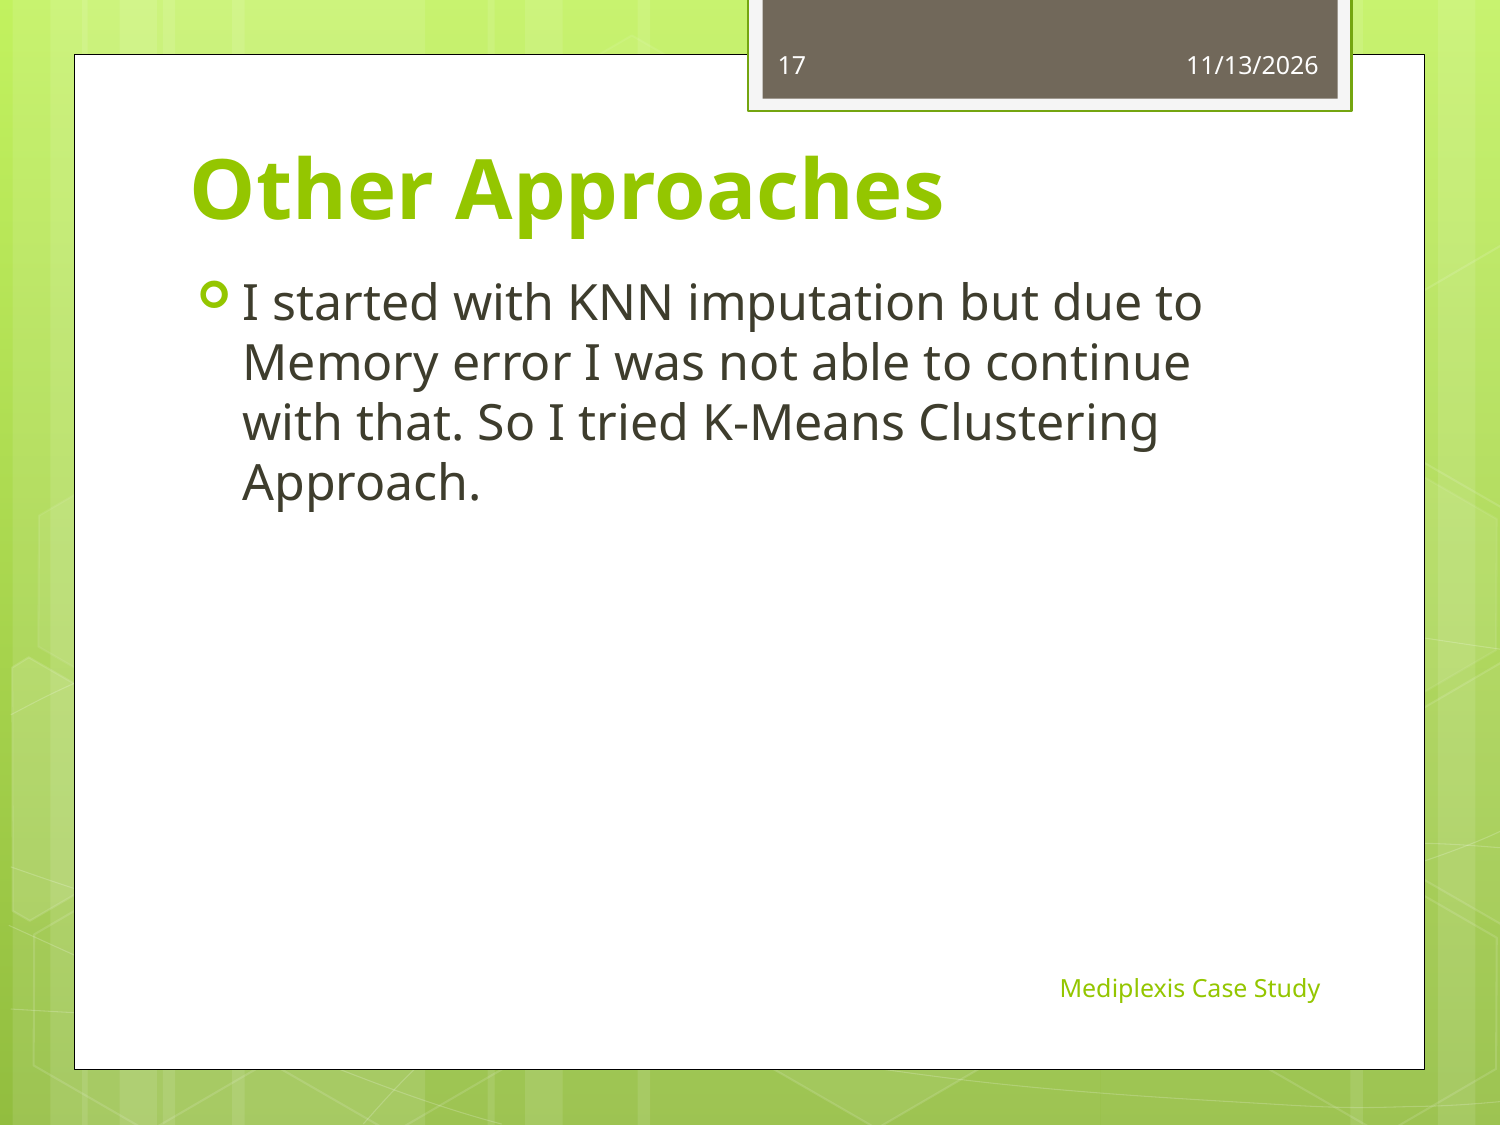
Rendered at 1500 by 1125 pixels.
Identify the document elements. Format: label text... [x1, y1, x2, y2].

title Other Approaches [174, 125, 1328, 244]
slide_number 17 [762, 36, 982, 97]
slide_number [983, 36, 1334, 97]
footer Mediplexis Case Study [761, 960, 1336, 1020]
list I started with KNN imputation but due to Memory error I was not able to continue with that. So I tried K-Means Clustering Approach. [171, 262, 1283, 957]
